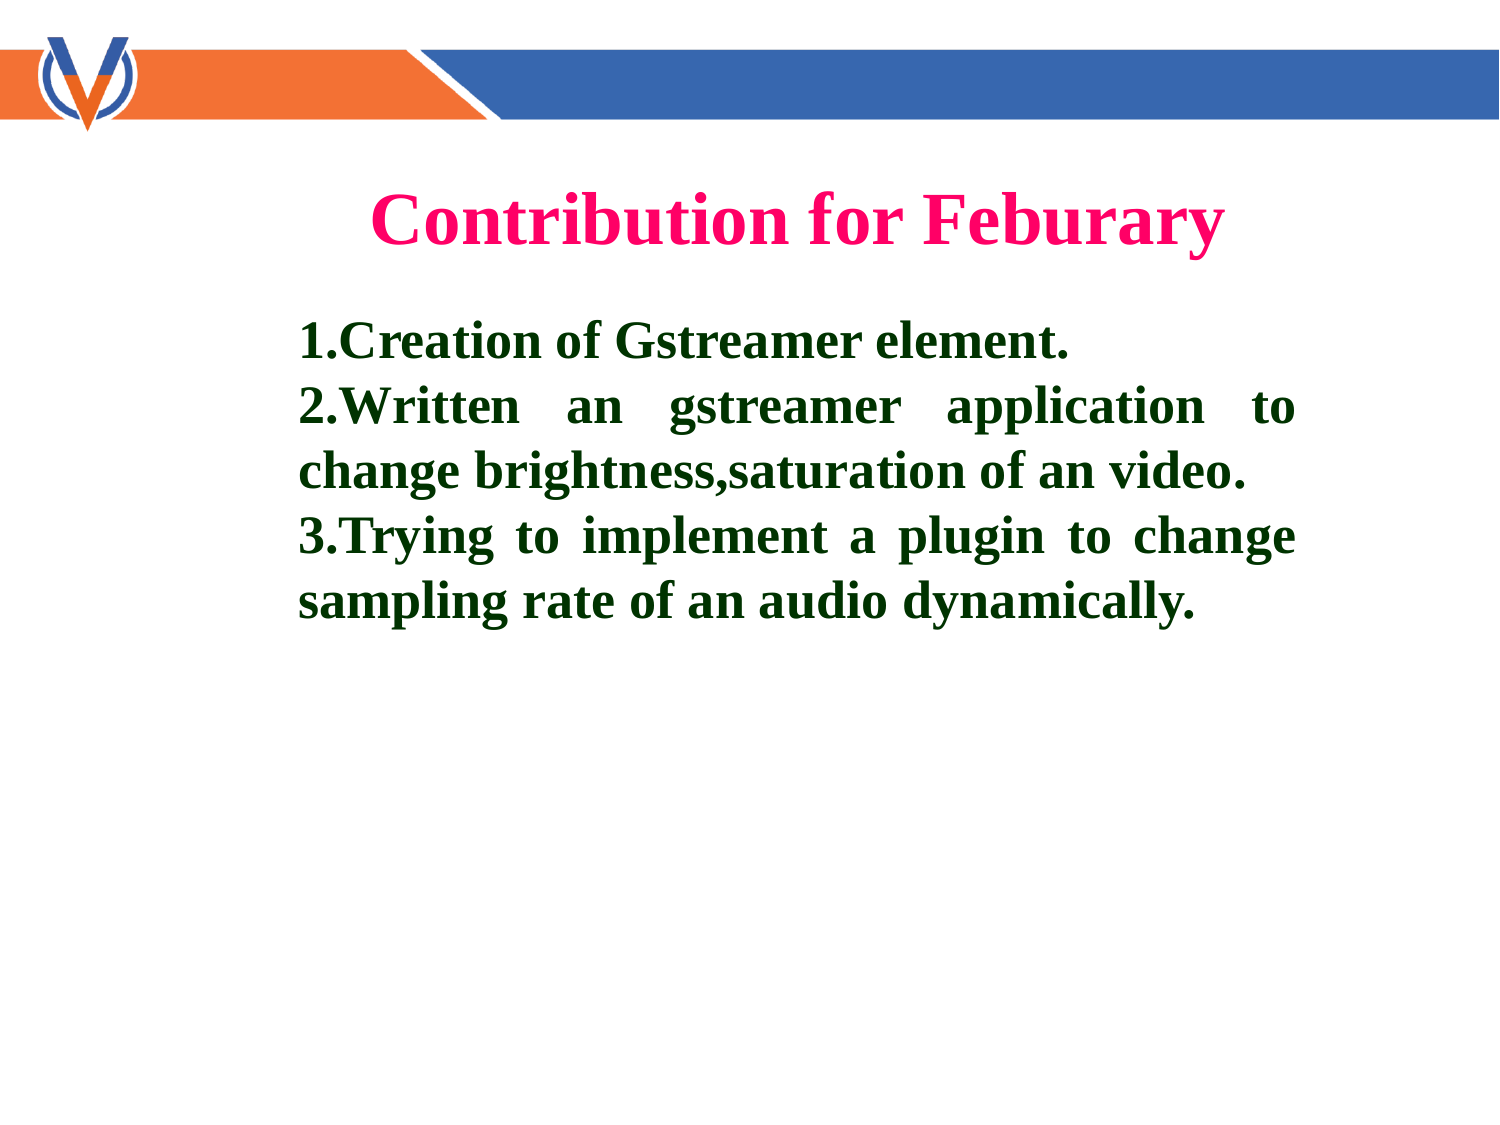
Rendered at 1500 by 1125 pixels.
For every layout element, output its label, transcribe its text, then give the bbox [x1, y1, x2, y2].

text_box Contribution for Feburary 1.Creation of Gstreamer element. 2.Written an gstreamer application to change brightness,saturation of an video. 3.Trying to implement a plugin to change sampling rate of an audio dynamically. [283, 162, 1313, 260]
picture [0, 37, 1499, 132]
